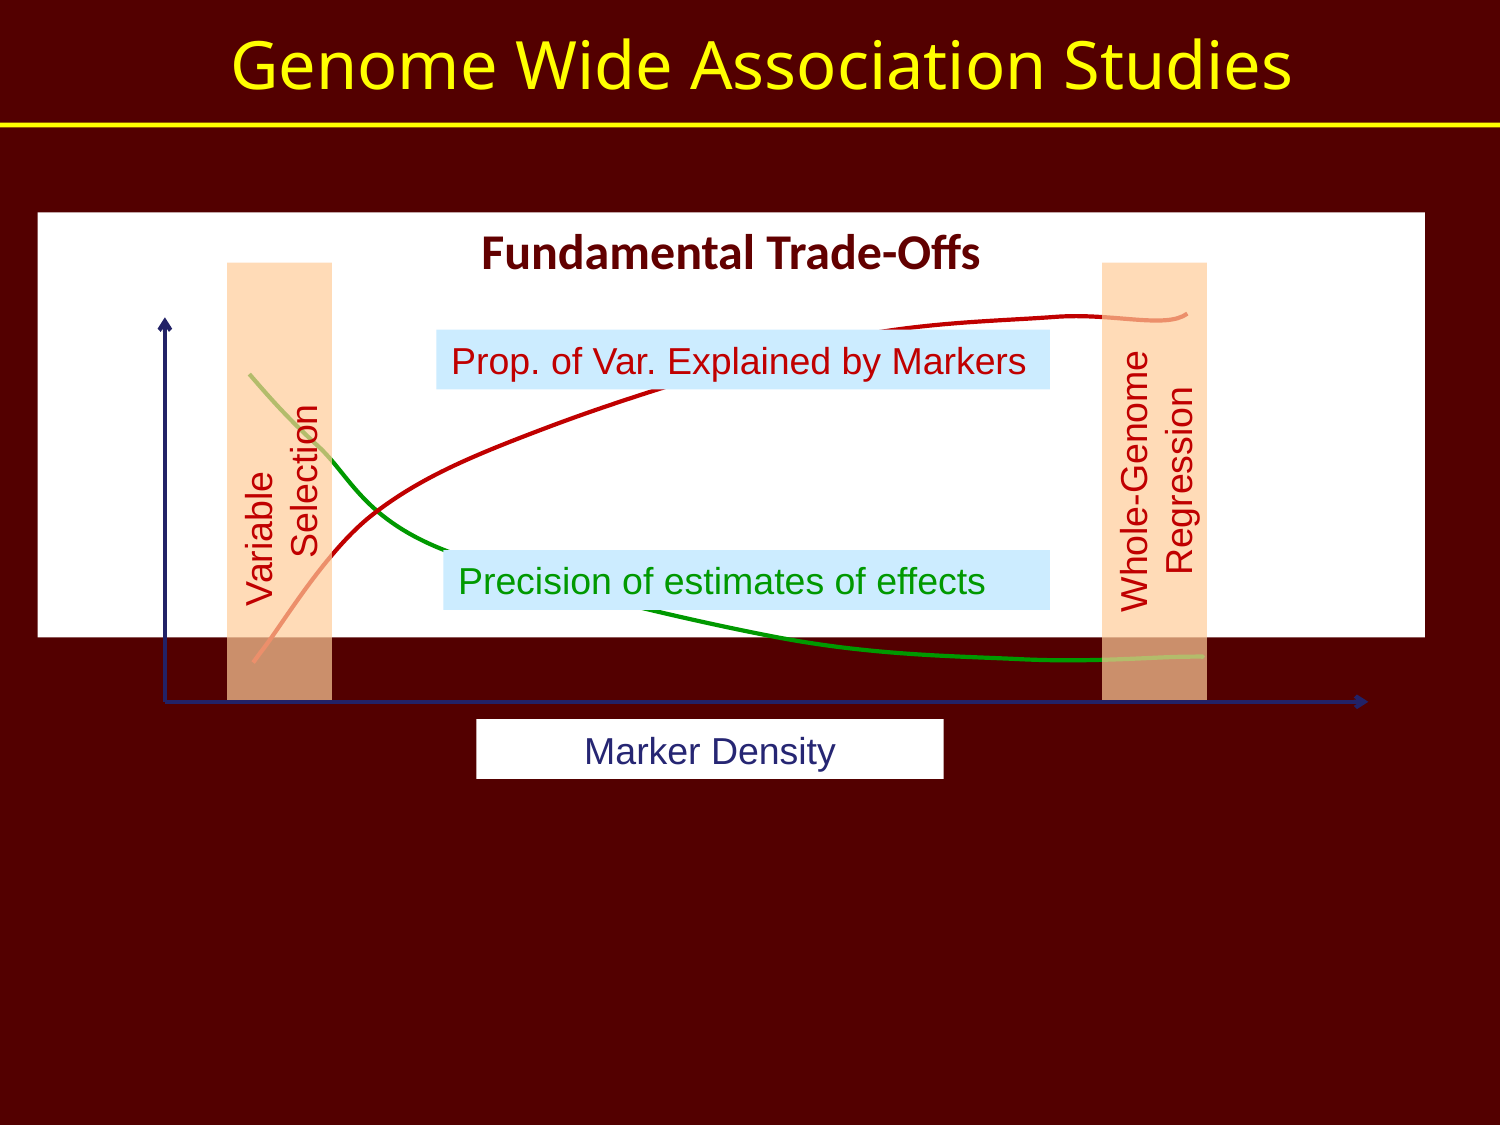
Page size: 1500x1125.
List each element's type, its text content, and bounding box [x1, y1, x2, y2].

title Genome Wide Association Studies [49, 0, 1476, 126]
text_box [1191, 373, 1213, 663]
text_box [37, 212, 1426, 813]
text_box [252, 312, 1188, 663]
